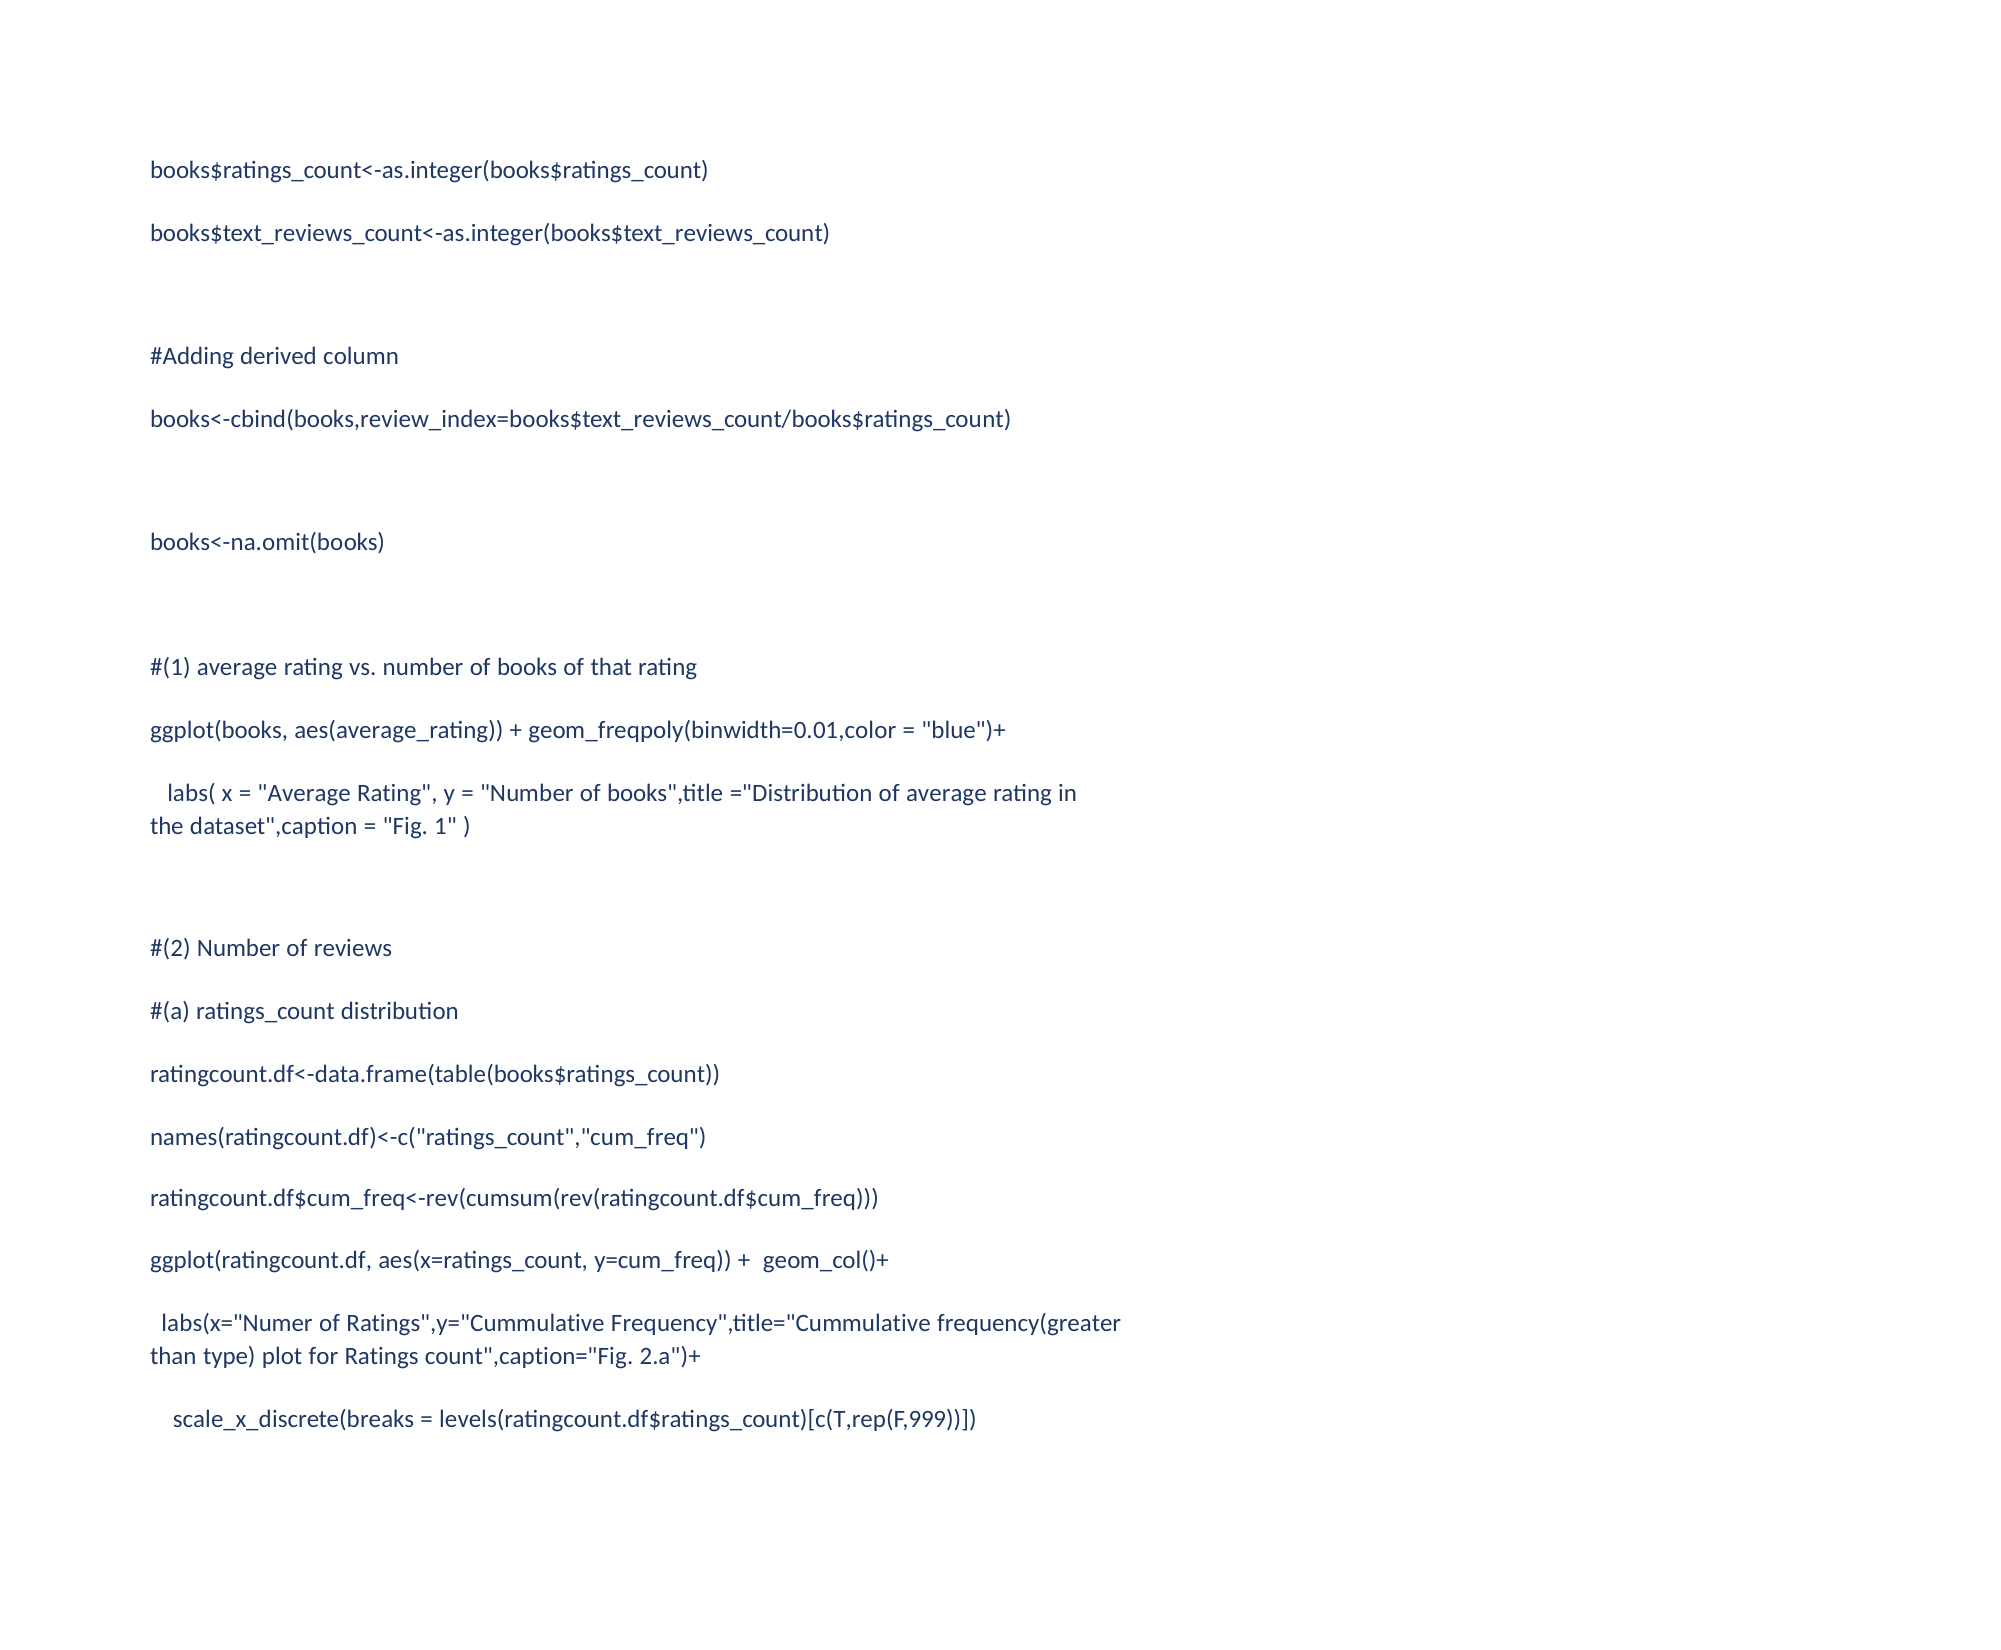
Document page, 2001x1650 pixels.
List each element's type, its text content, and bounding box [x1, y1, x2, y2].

text_box books<-na.omit(books) [147, 525, 388, 556]
text_box #(1) average rating vs. number of books of that rating ggplot(books, aes(average_rating)) + geom_freqpoly(binwidth=0.01,color = "blue")+ labs( x = "Average Rating", y = "Number of books",title ="Distribution of average rating in the dataset",caption = "Fig. 1" ) [147, 650, 1112, 840]
text_box #Adding derived column books<-cbind(books,review_index=books$text_reviews_count/books$ratings_count) [147, 339, 1017, 433]
text_box #(2) Number of reviews #(a) ratings_count distribution ratingcount.df<-data.frame(table(books$ratings_count)) names(ratingcount.df)<-c("ratings_count","cum_freq") ratingcount.df$cum_freq<-rev(cumsum(rev(ratingcount.df$cum_freq))) ggplot(ratingcount.df, aes(x=ratings_count, y=cum_freq)) + geom_col()+ labs(x="Numer of Ratings",y="Cummulative Frequency",title="Cummulative frequency(greater than type) plot for Ratings count",caption="Fig. 2.a")+ scale_x_discrete(breaks = levels(ratingcount.df$ratings_count)[c(T,rep(F,999))]) [147, 931, 1124, 1433]
text_box books$ratings_count<-as.integer(books$ratings_count) books$text_reviews_count<-as.integer(books$text_reviews_count) [147, 153, 838, 247]
